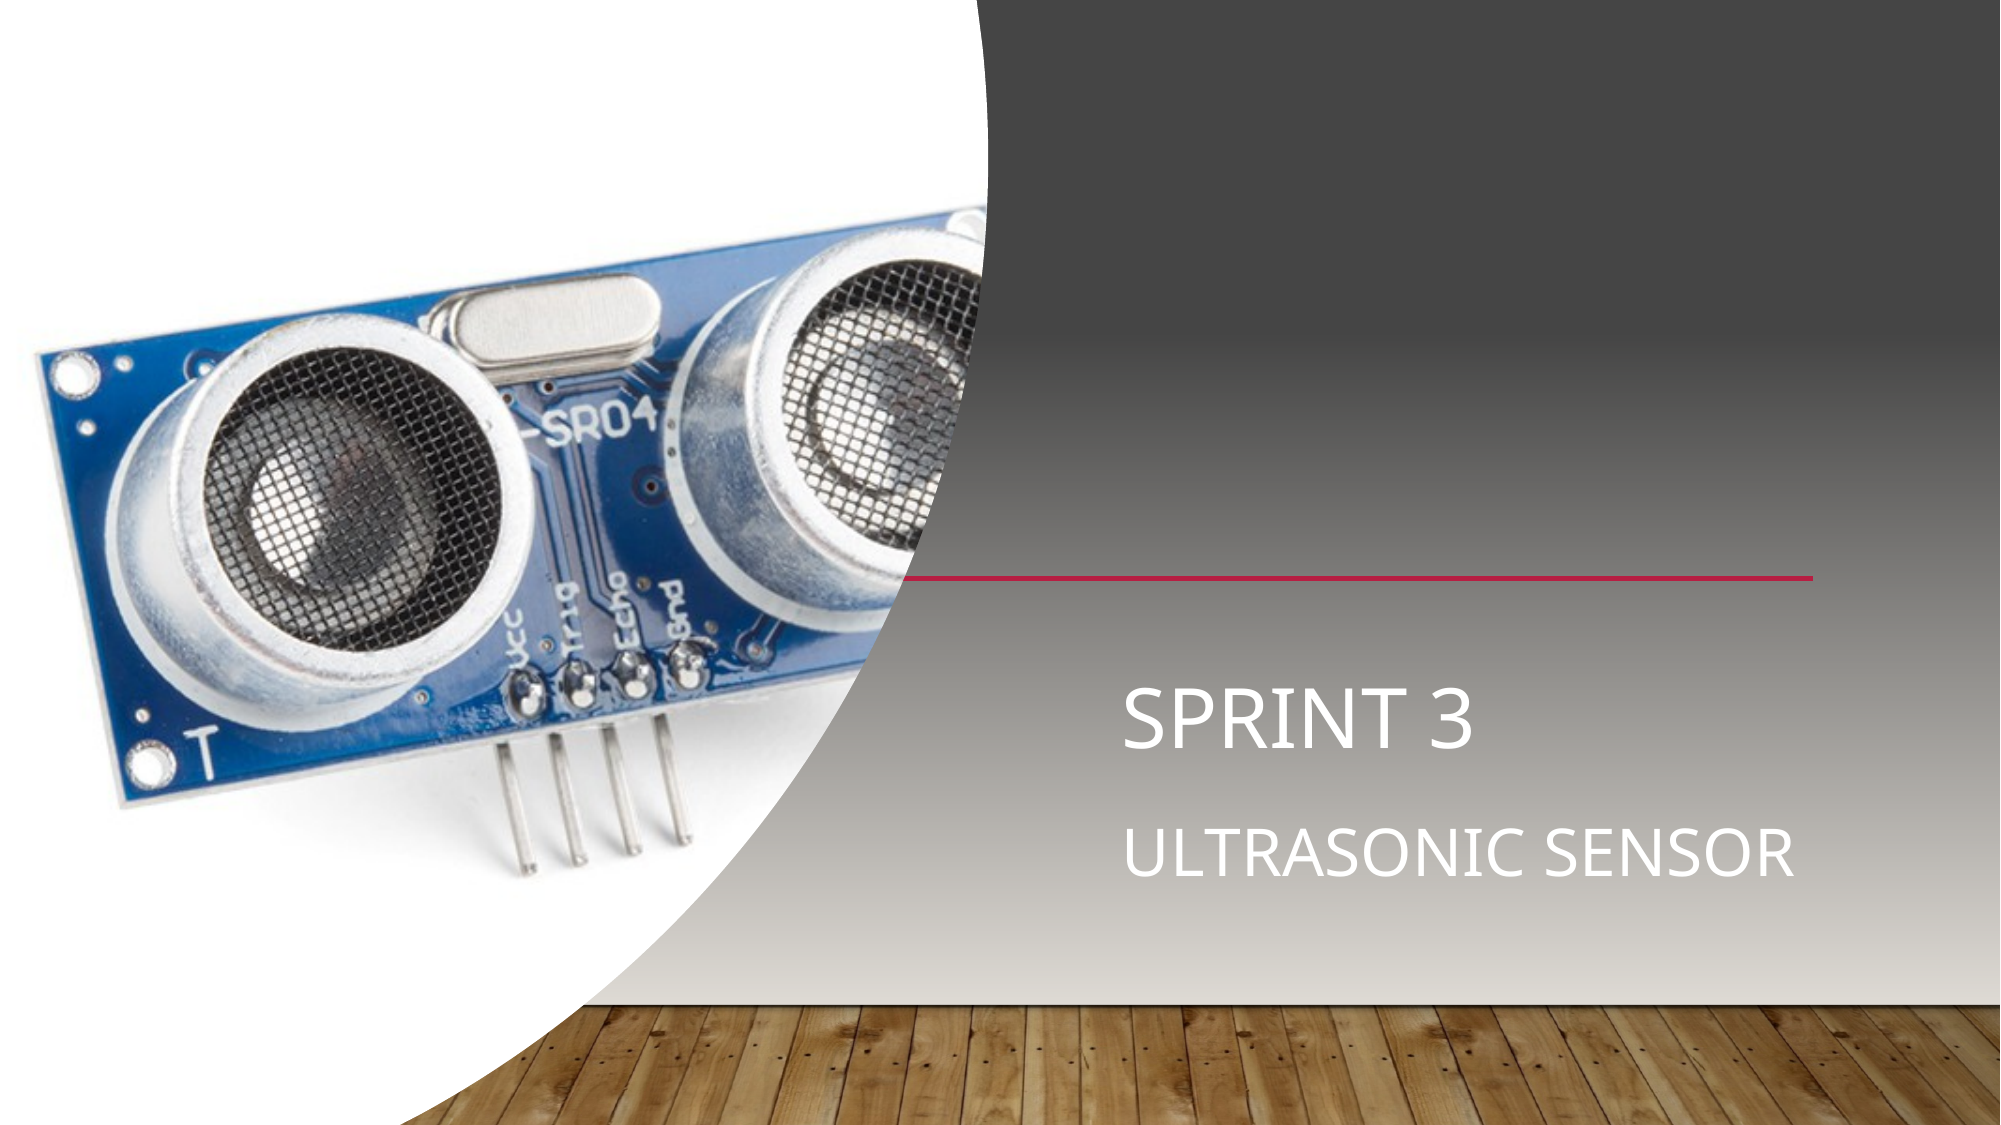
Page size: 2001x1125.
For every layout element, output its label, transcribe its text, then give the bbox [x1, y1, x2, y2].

subtitle Ultrasonic Sensor [1106, 779, 1869, 968]
picture [0, 0, 2000, 1125]
title Sprint 3 [1106, 292, 1869, 767]
